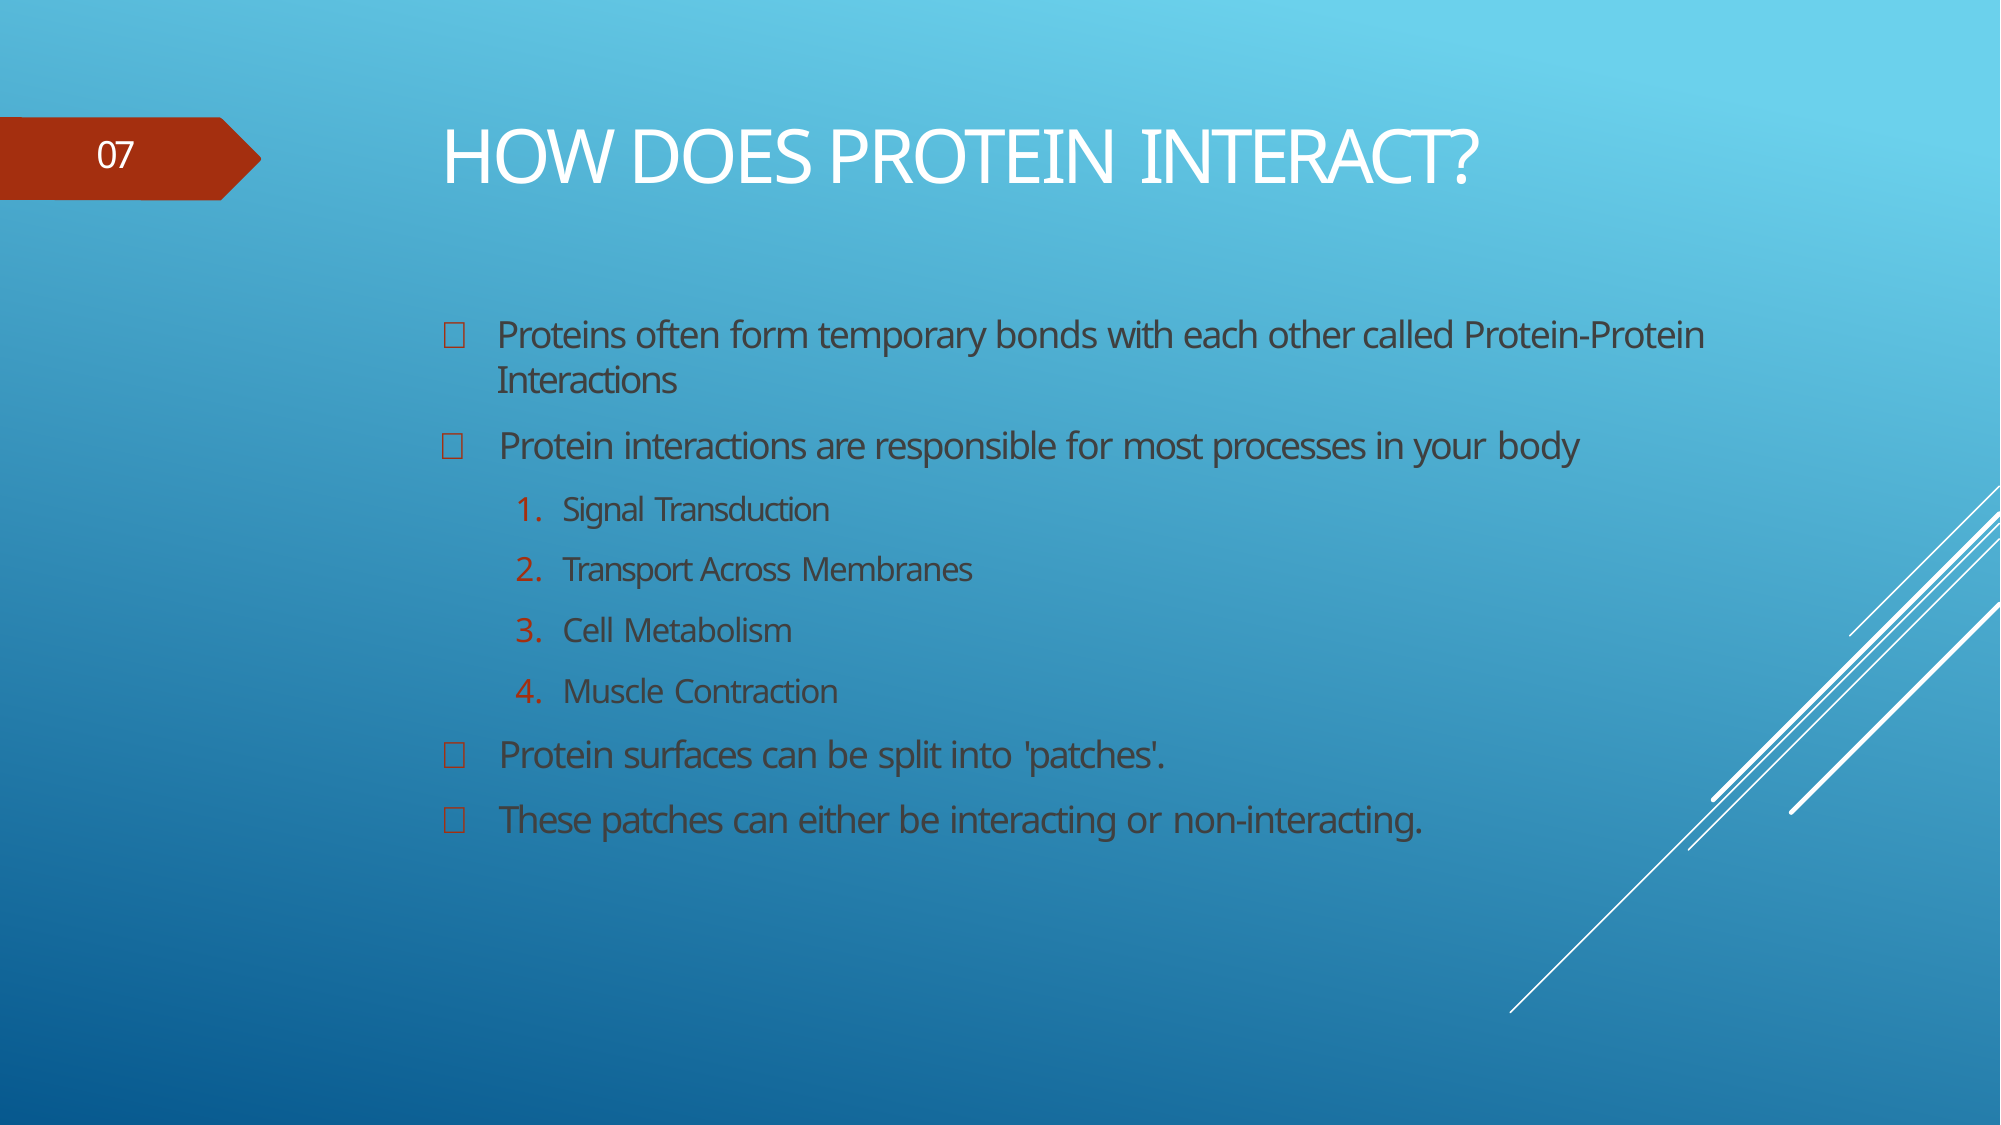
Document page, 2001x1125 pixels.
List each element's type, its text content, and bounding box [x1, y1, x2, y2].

text_box [0, 117, 262, 201]
text_box  Proteins often form temporary bonds with each other called Protein-Protein Interactions  Protein interactions are responsible for most processes in your body Signal Transduction Transport Across Membranes Cell Metabolism Muscle Contraction  Protein surfaces can be split into 'patches'.  These patches can either be interacting or non-interacting. [438, 308, 1781, 842]
title How does Protein Interact? [438, 57, 1488, 248]
text_box 07 [94, 129, 140, 177]
